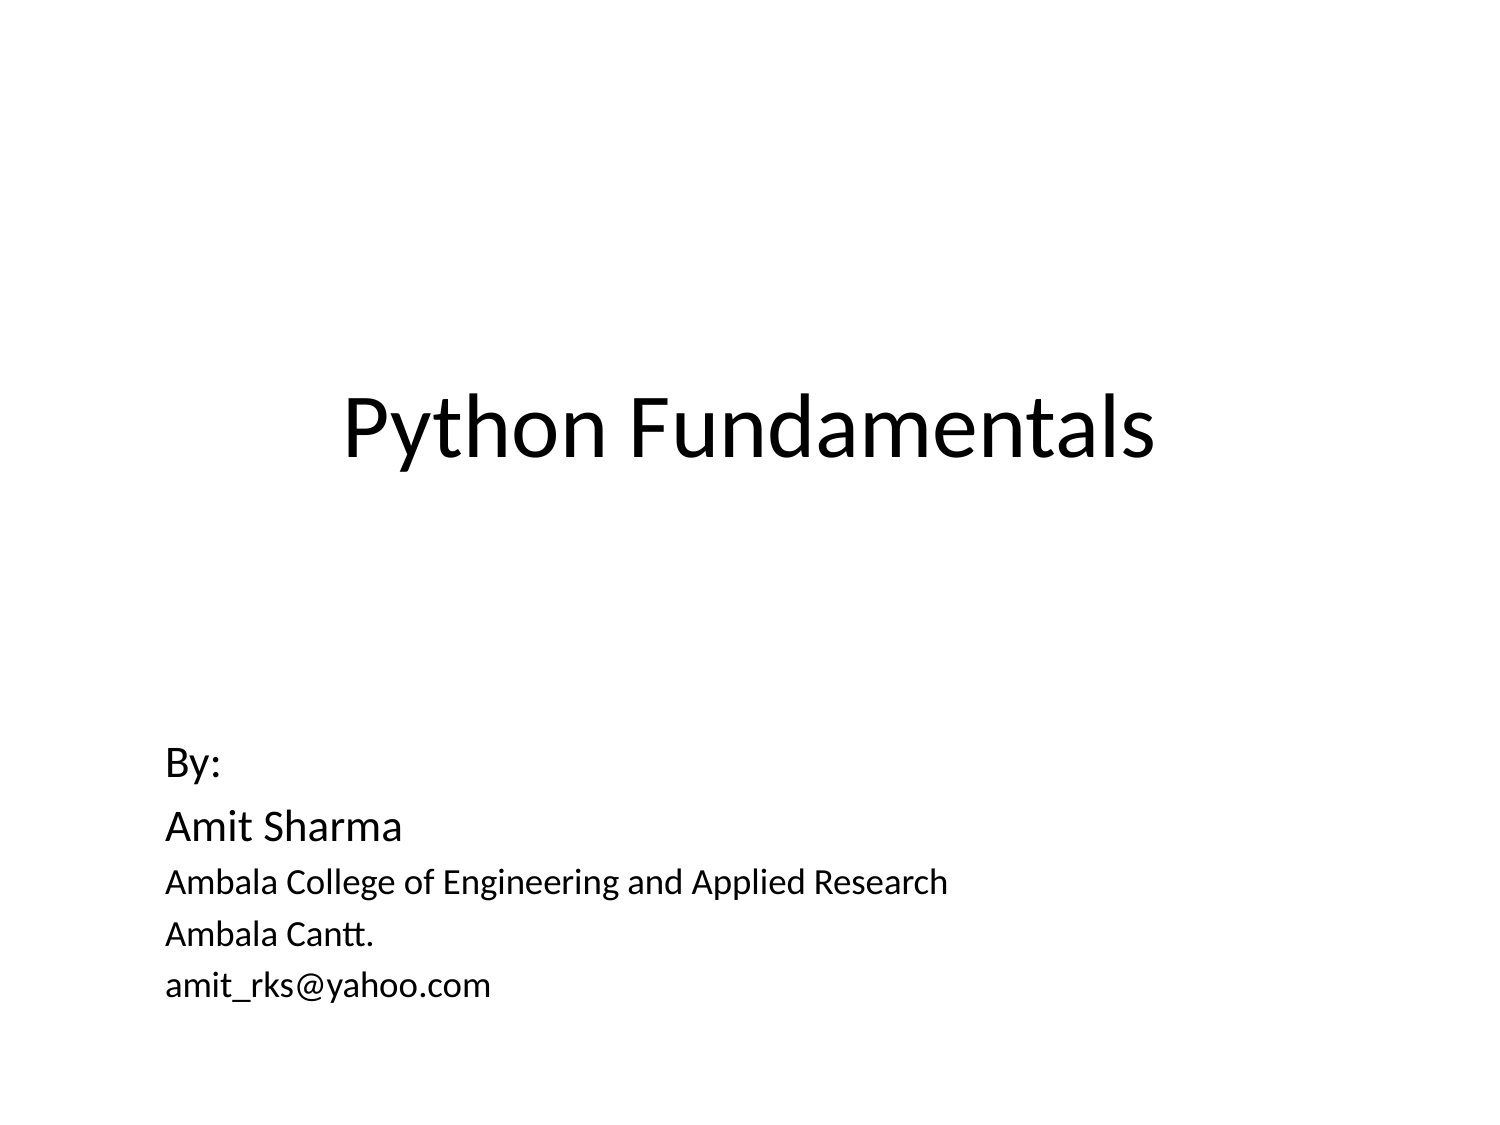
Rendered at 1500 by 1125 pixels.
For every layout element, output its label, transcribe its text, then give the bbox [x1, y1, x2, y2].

subtitle By: Amit Sharma Ambala College of Engineering and Applied Research Ambala Cantt. amit_rks@yahoo.com [150, 725, 1338, 1013]
title Python Fundamentals [112, 299, 1388, 542]
